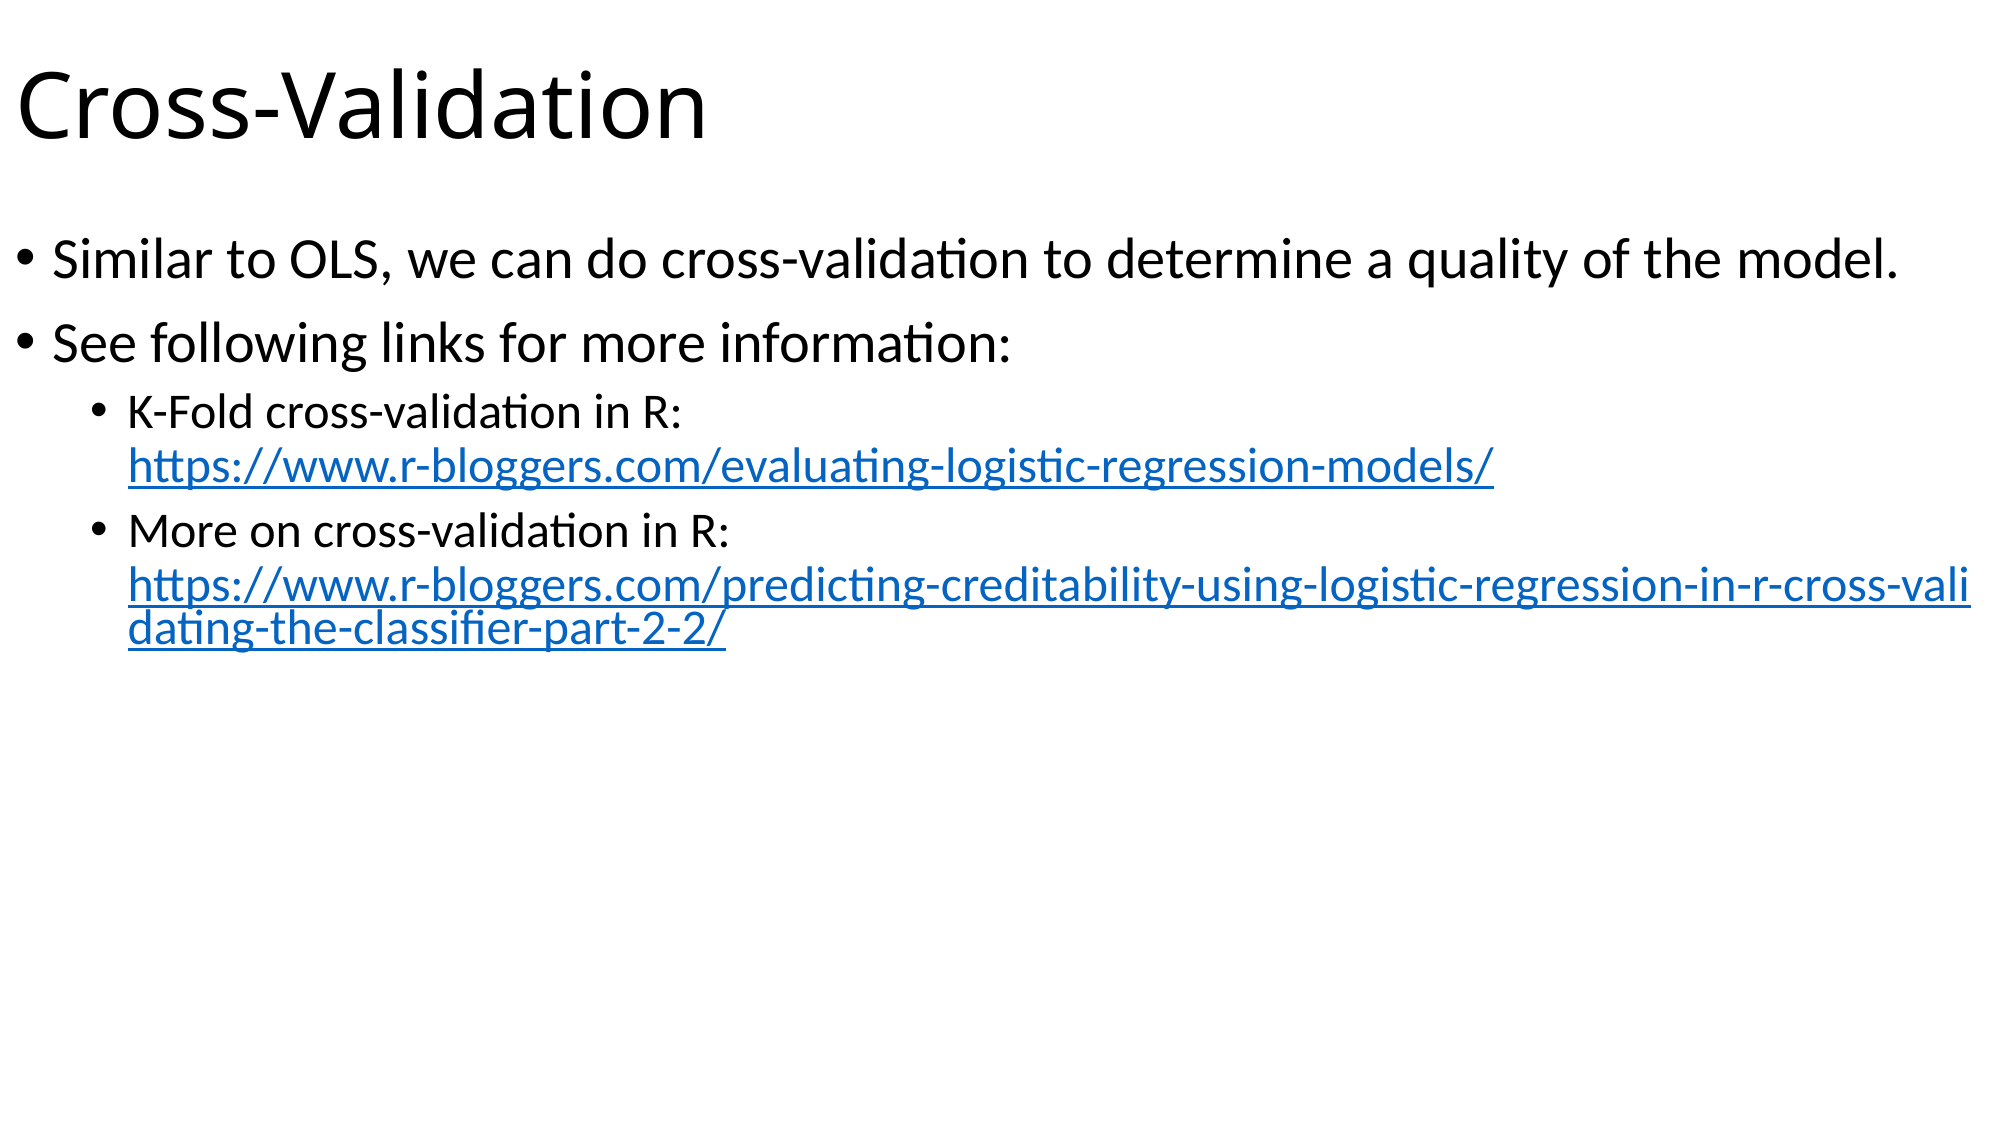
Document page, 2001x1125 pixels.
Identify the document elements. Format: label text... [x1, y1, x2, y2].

list Similar to OLS, we can do cross-validation to determine a quality of the model. See following links for more information: K-Fold cross-validation in R: https://www.r-bloggers.com/evaluating-logistic-regression-models/ More on cross-validation in R: https://www.r-bloggers.com/predicting-creditability-using-logistic-regression-in-r-cross-validating-the-classifier-part-2-2/ [0, 221, 2000, 1125]
title Cross-Validation [0, 0, 1725, 218]
